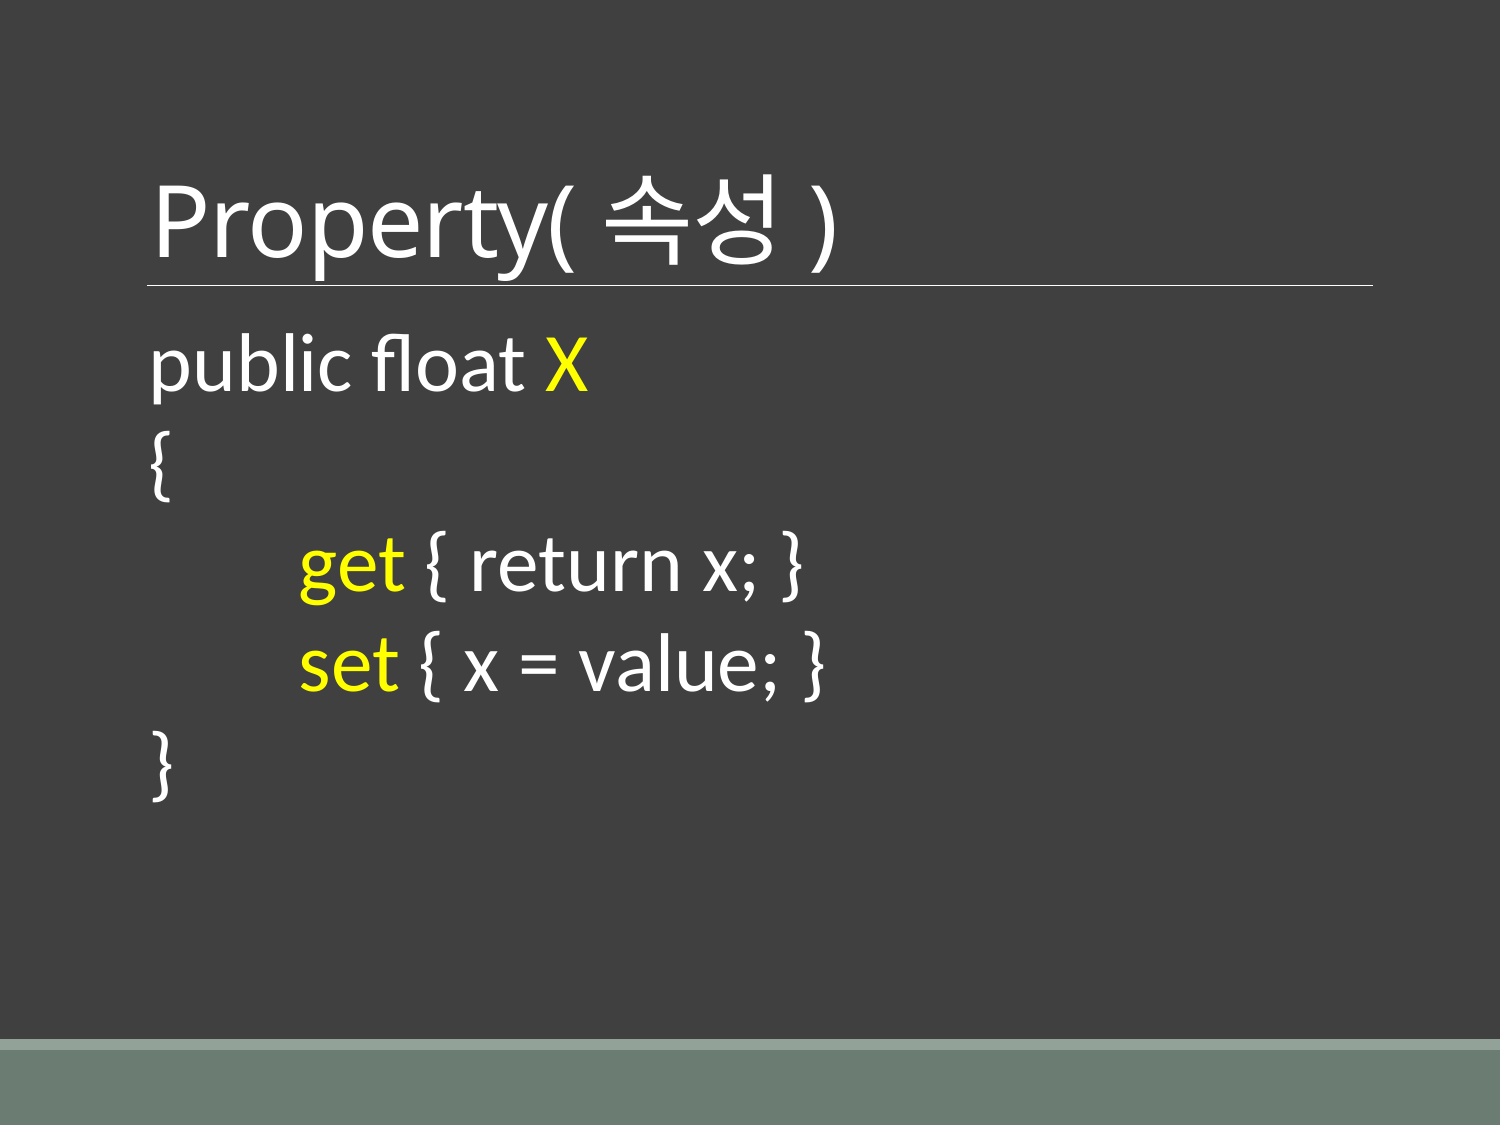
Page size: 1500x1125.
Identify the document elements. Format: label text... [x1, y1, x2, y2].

text_box public float X { get { return x; } set { x = value; } } [133, 300, 1316, 816]
title Property(속성) [135, 47, 1373, 285]
